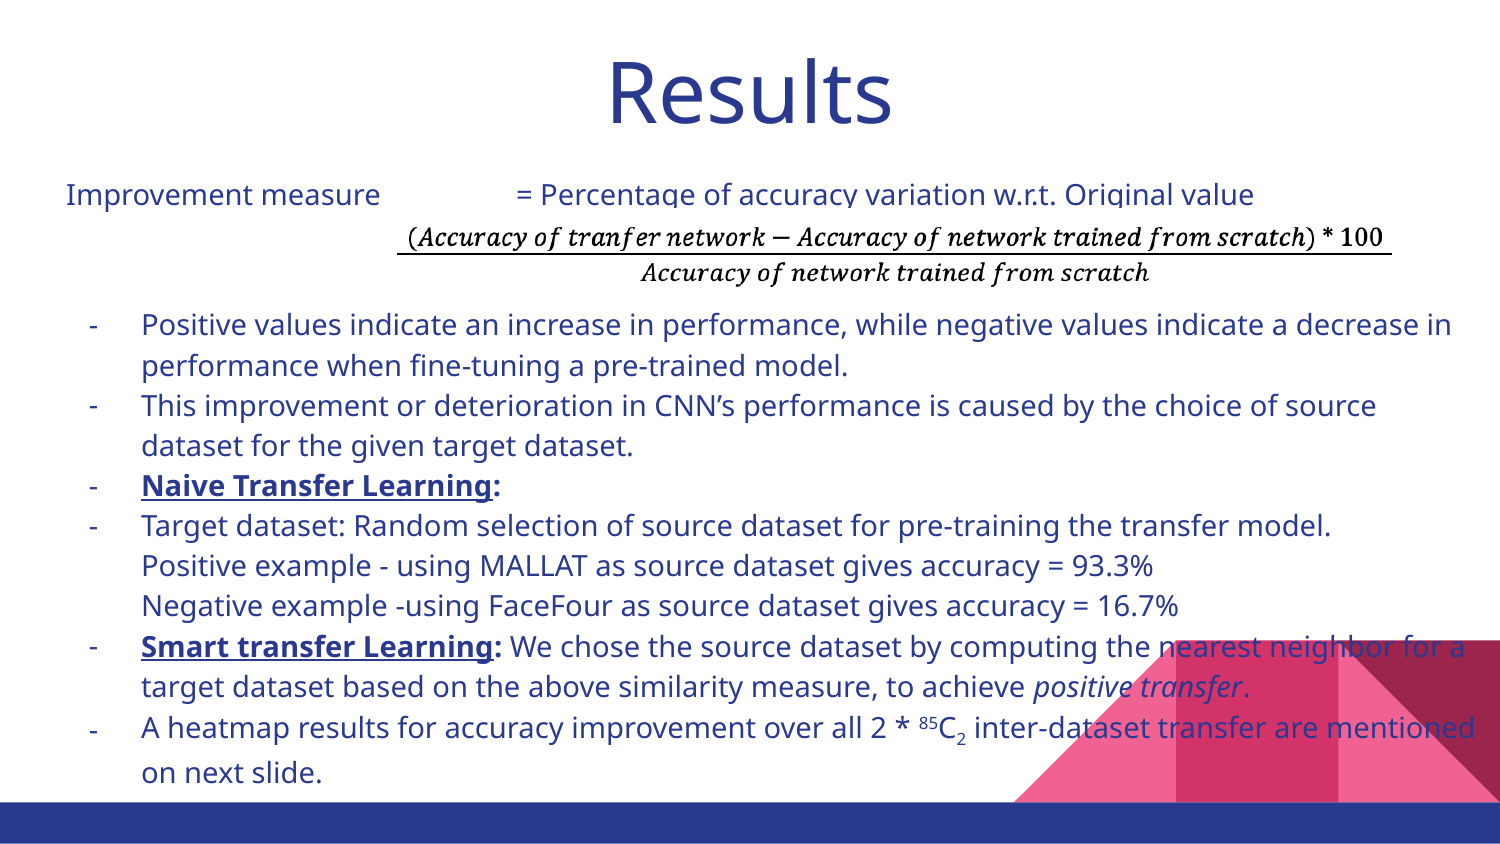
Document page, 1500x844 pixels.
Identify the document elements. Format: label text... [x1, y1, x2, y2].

picture [387, 207, 1396, 294]
list Improvement measure = Percentage of accuracy variation w.r.t. Original value = Positive values indicate an increase in performance, while negative values indicate a decrease in performance when fine-tuning a pre-trained model. This improvement or deterioration in CNN’s performance is caused by the choice of source dataset for the given target dataset. Naive Transfer Learning: Target dataset: Random selection of source dataset for pre-training the transfer model. Positive example - using MALLAT as source dataset gives accuracy = 93.3% Negative example -using FaceFour as source dataset gives accuracy = 16.7% Smart transfer Learning: We chose the source dataset by computing the nearest neighbor for a target dataset based on the above similarity measure, to achieve positive transfer. A heatmap results for accuracy improvement over all 2 * 85C2 inter-dataset transfer are mentioned on next slide. [51, 156, 1495, 793]
title Results [51, 23, 1449, 117]
